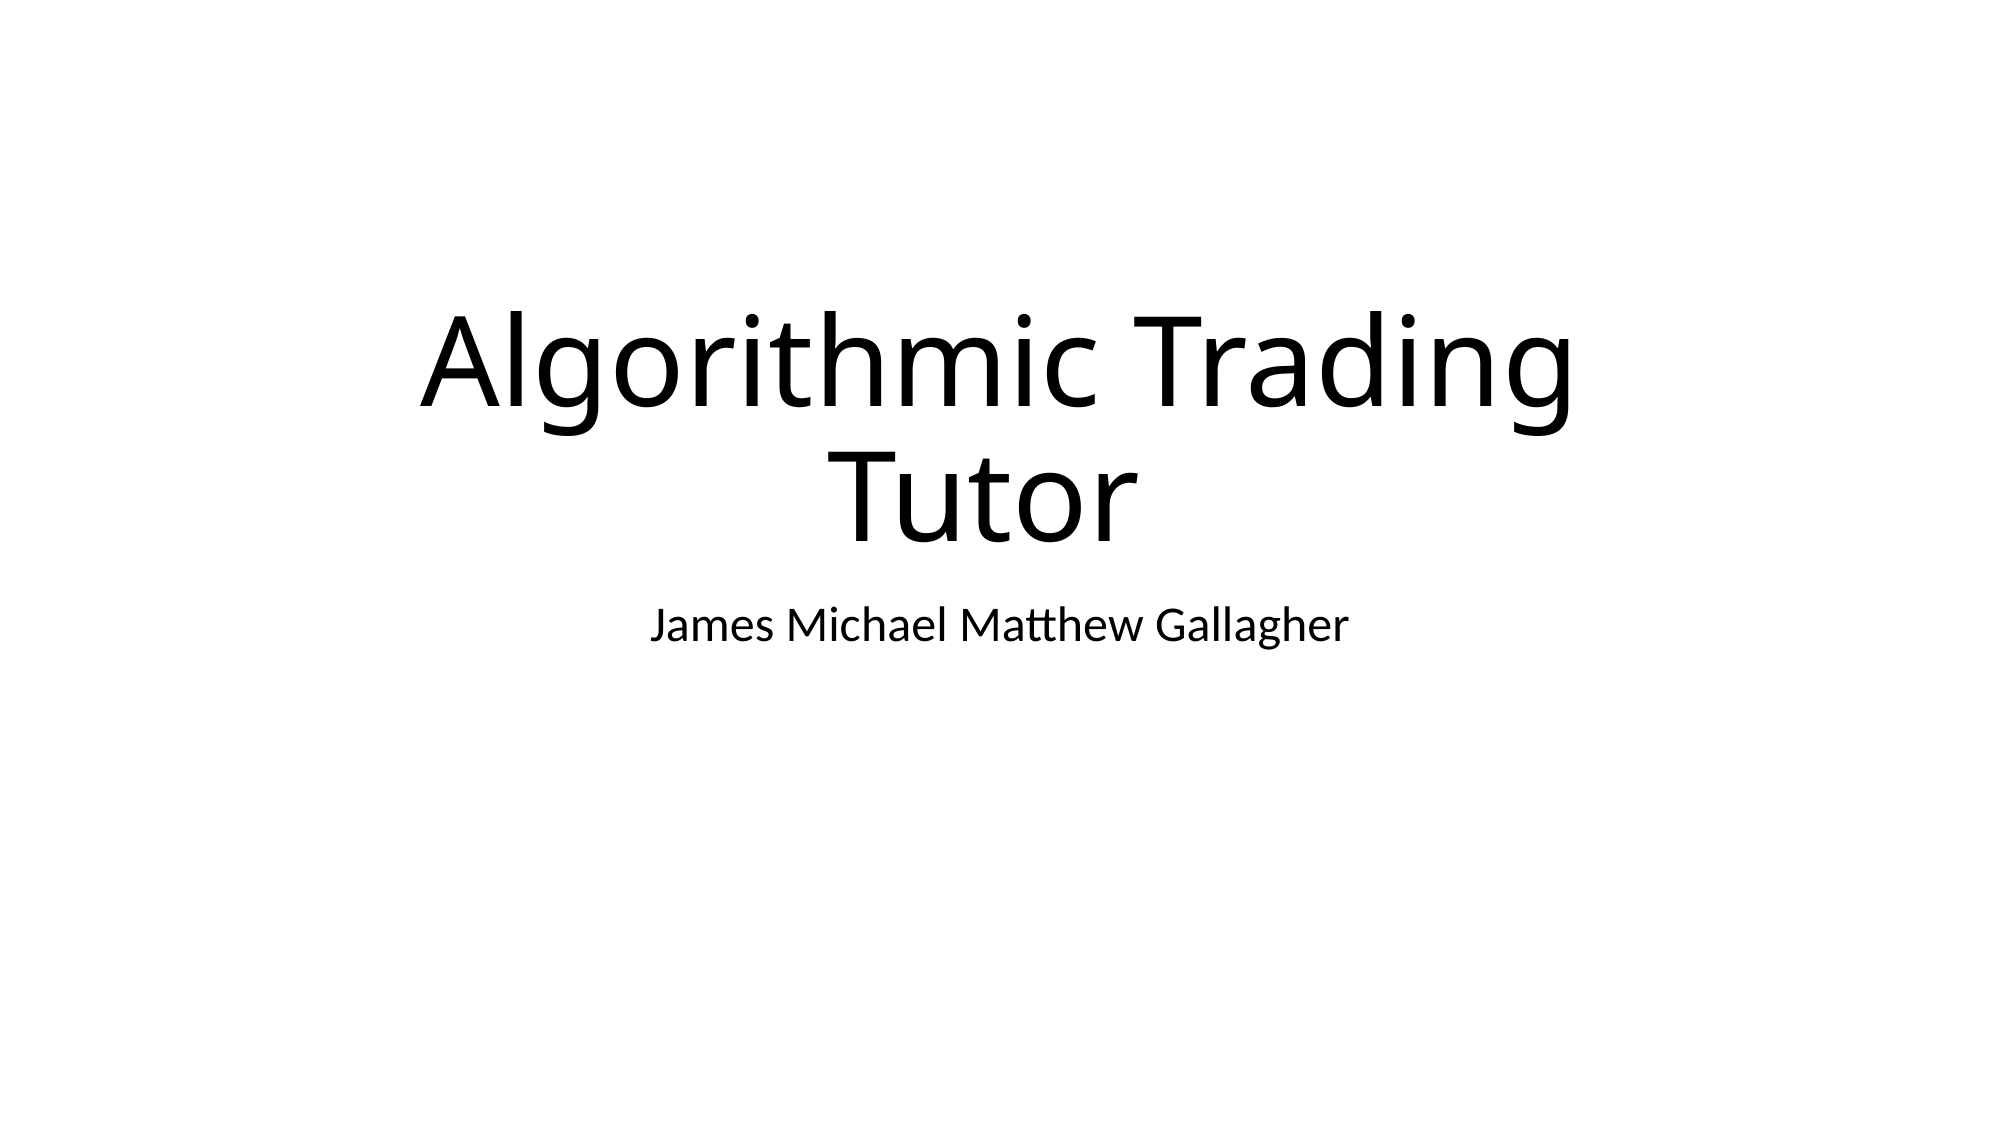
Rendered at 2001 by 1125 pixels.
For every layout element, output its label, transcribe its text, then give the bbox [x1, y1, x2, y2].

subtitle James Michael Matthew Gallagher [249, 590, 1750, 863]
title Algorithmic Trading Tutor [249, 184, 1750, 576]
